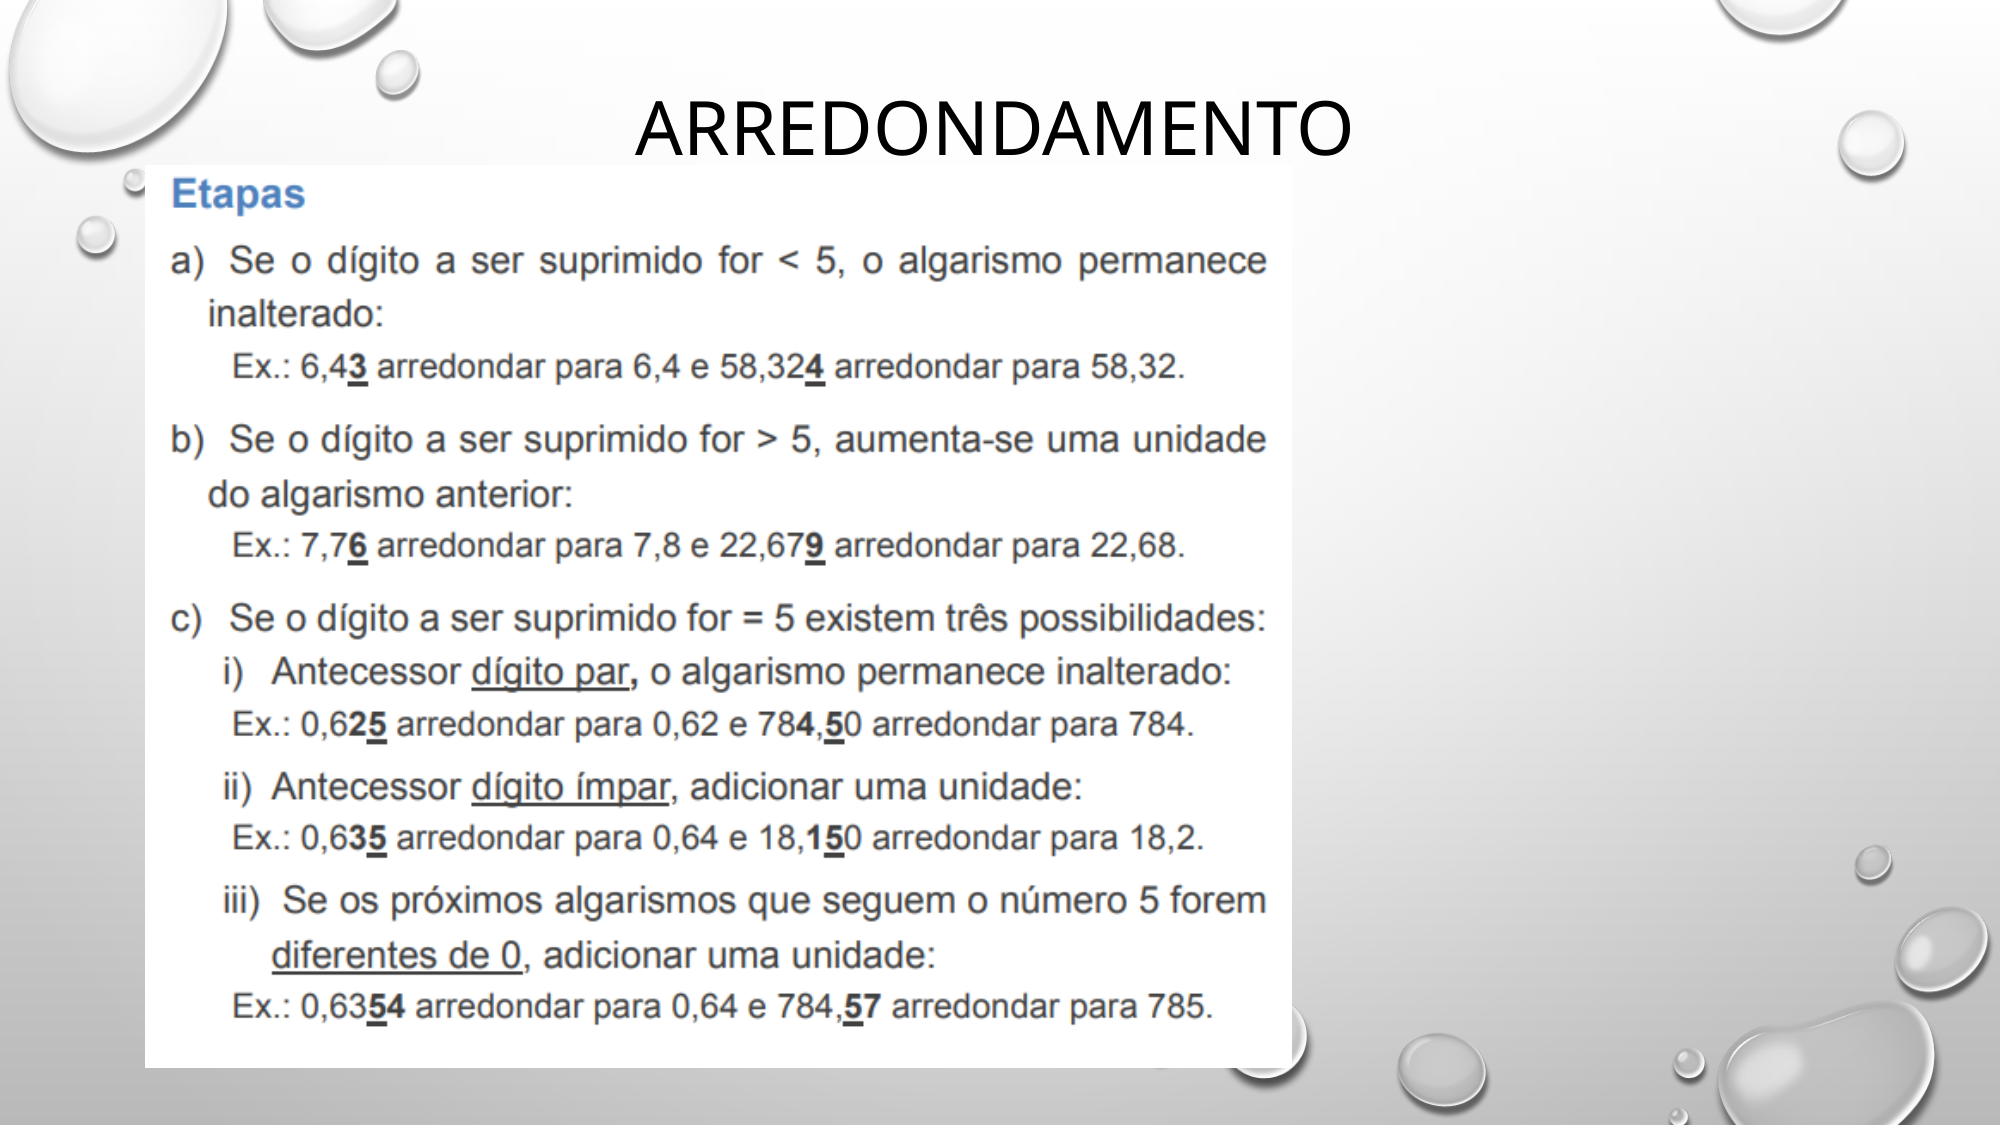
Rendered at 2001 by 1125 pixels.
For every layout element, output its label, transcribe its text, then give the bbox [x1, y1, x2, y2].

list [145, 165, 1292, 1068]
picture [0, 0, 2000, 1125]
title Arredondamento [145, 0, 1846, 262]
